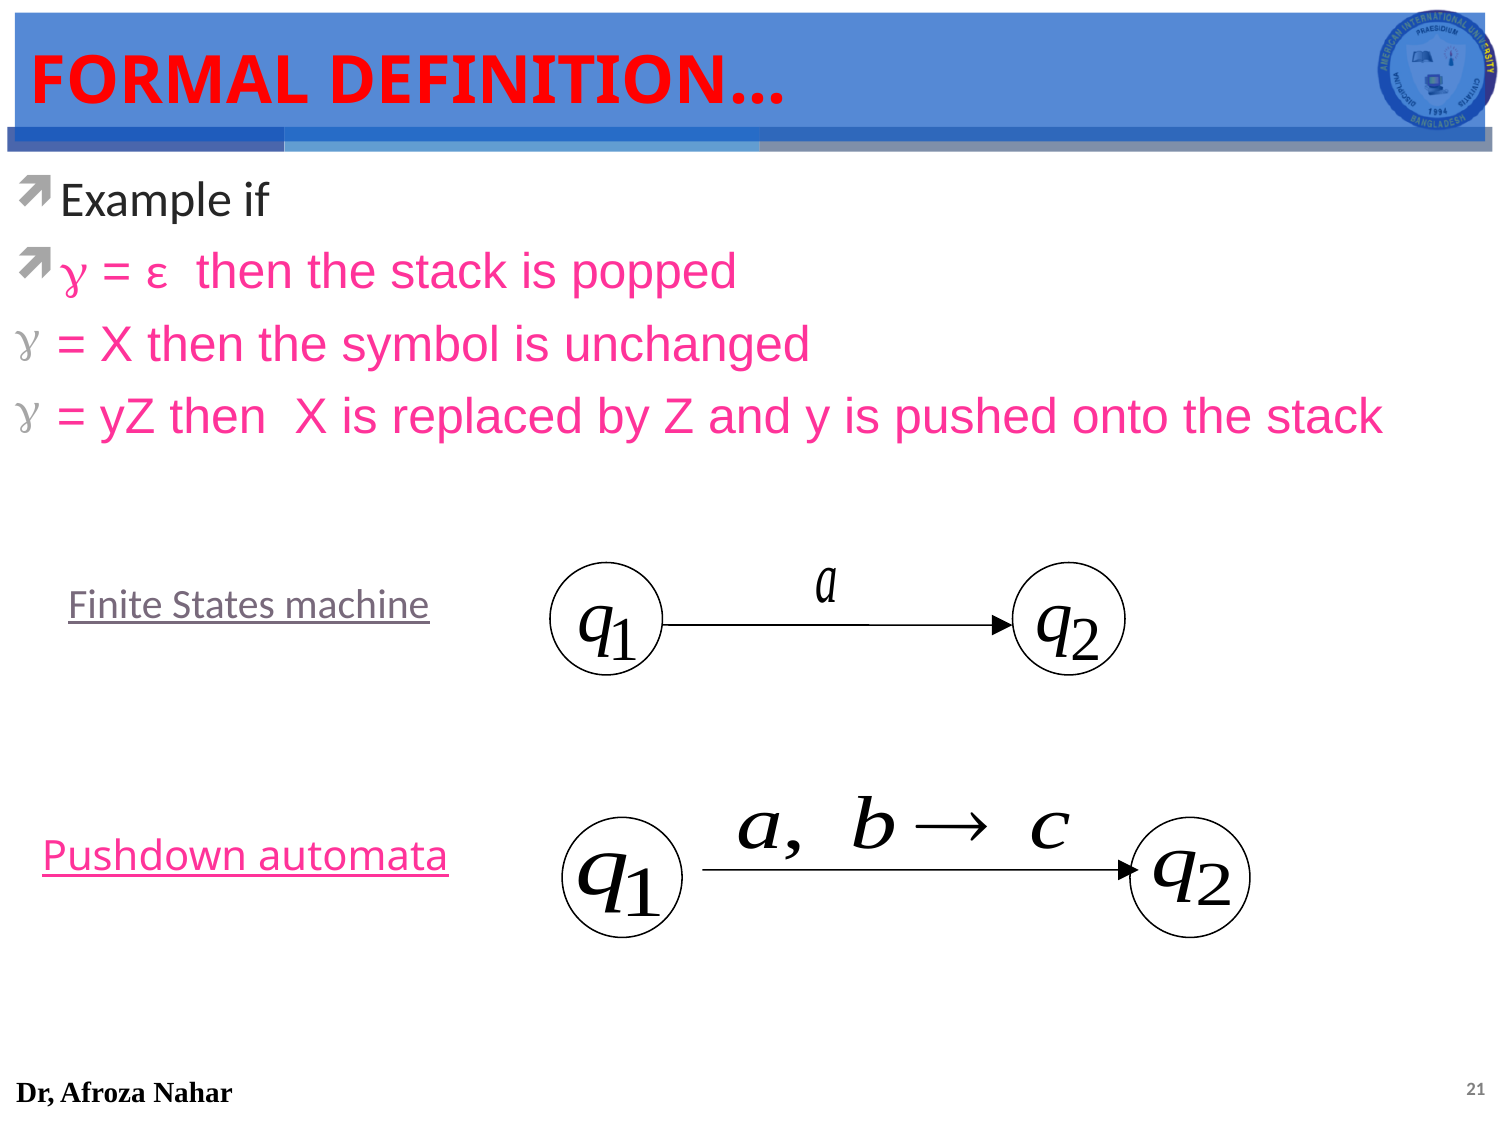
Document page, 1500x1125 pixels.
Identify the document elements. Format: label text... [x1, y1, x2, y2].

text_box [40, 794, 1251, 938]
footer Dr, Afroza Nahar [0, 1060, 1006, 1121]
list Example if  = ε then the stack is popped = X then the symbol is unchanged = yZ then X is replaced by Z and y is pushed onto the stack [0, 158, 1500, 1056]
picture [1374, 6, 1500, 133]
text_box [18, 557, 1126, 676]
title Formal Definition… [14, 12, 1486, 142]
